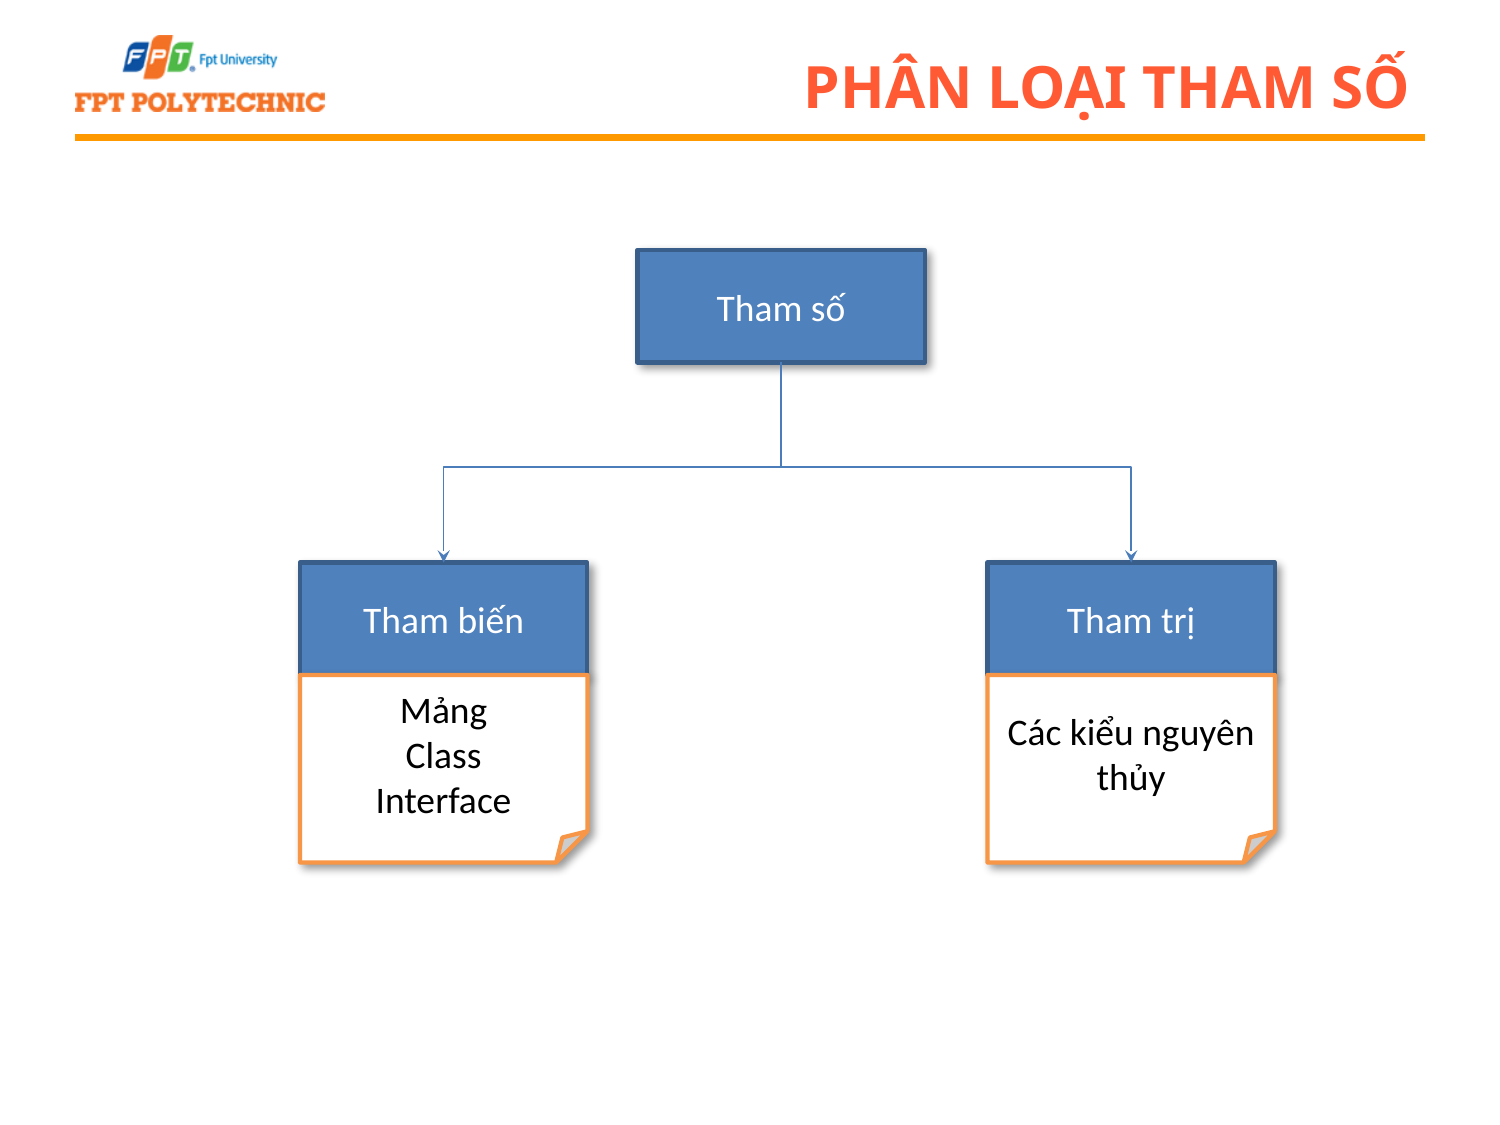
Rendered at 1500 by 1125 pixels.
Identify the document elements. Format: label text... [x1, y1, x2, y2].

title Phân loại tham số [337, 45, 1425, 125]
text_box Mảng Class Interface [299, 675, 588, 863]
picture [75, 35, 325, 112]
text_box Tham biến [299, 562, 588, 675]
text_box Các kiểu nguyên thủy [987, 675, 1275, 863]
text_box Tham số [637, 249, 925, 363]
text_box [512, 293, 713, 632]
text_box Tham trị [987, 562, 1275, 675]
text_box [855, 287, 1057, 638]
